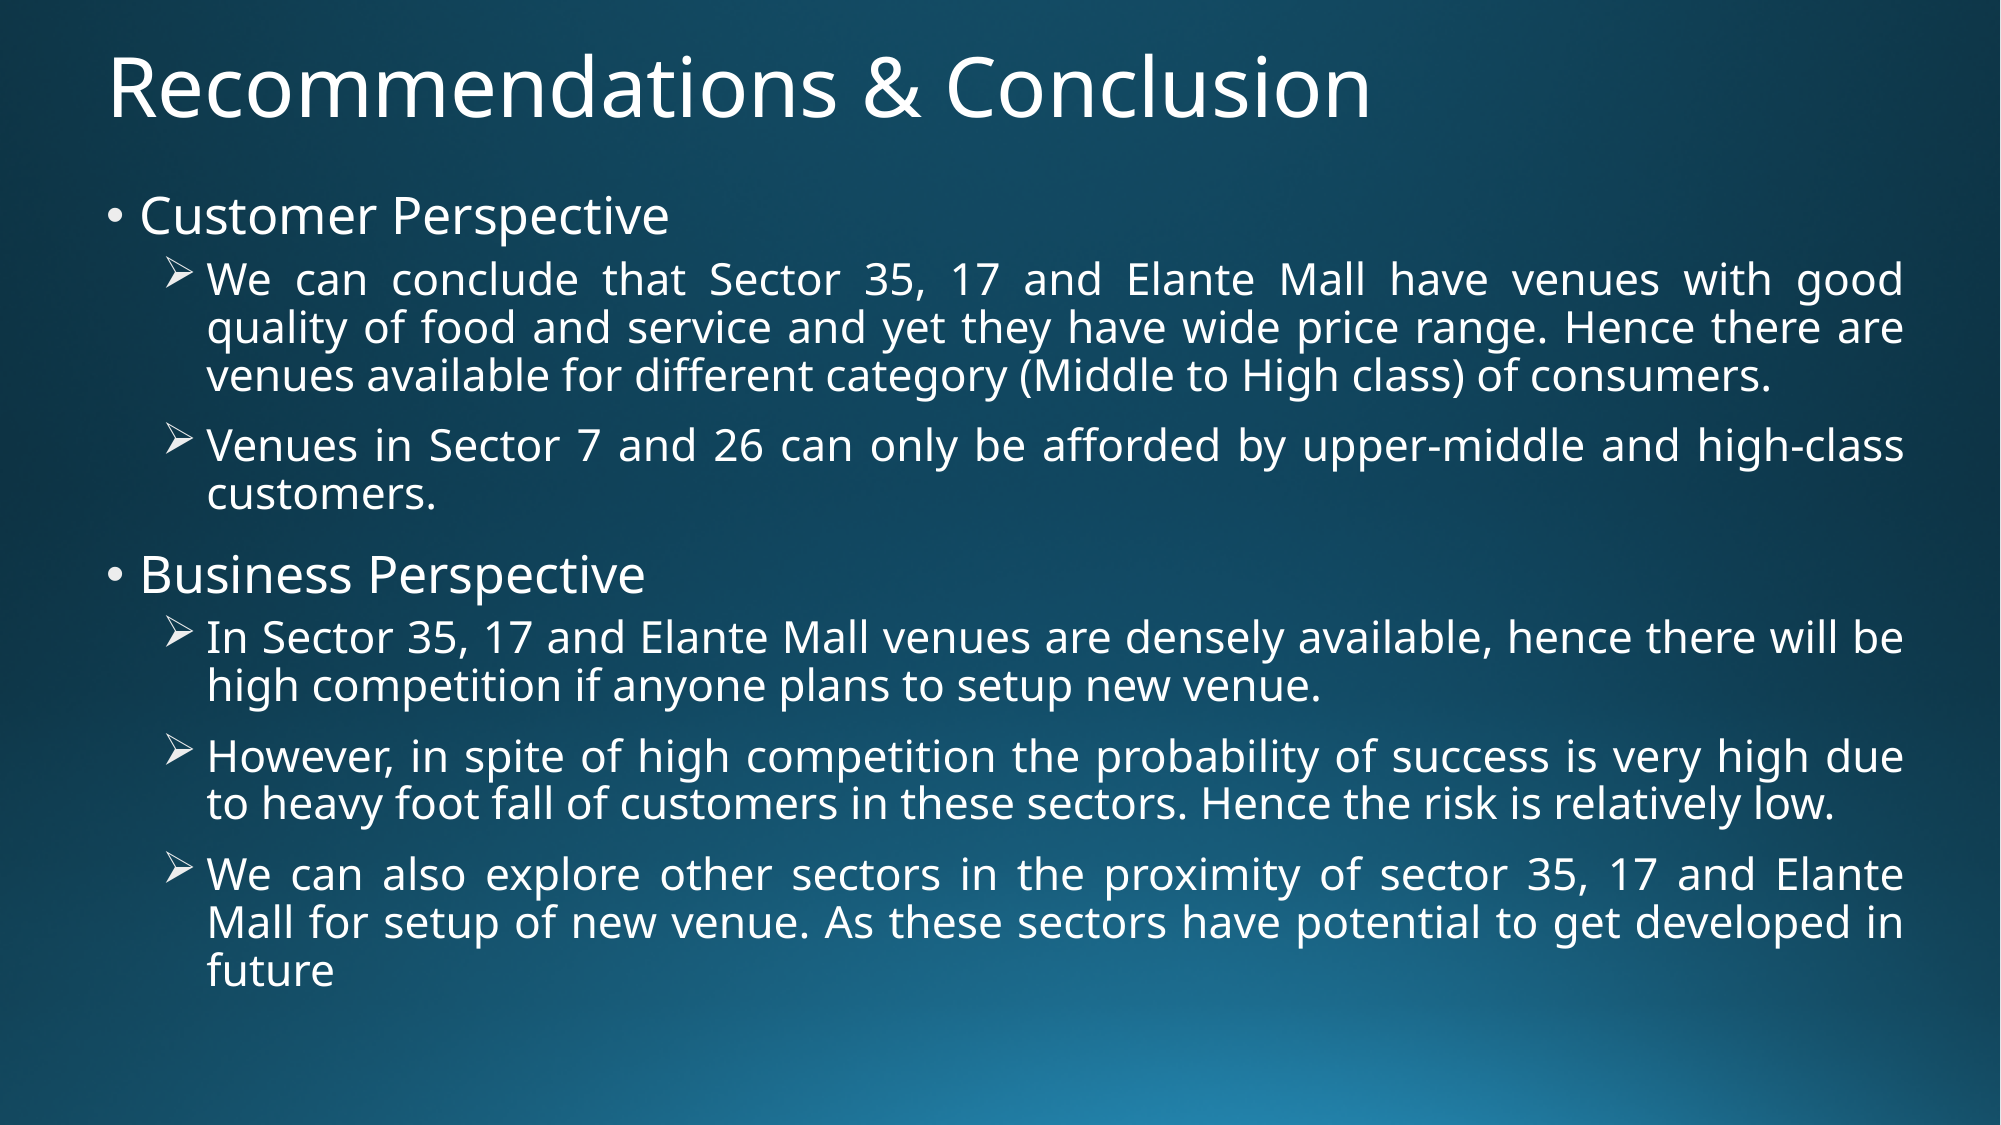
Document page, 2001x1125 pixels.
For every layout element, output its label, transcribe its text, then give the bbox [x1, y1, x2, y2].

picture [0, 0, 2001, 1125]
title Recommendations & Conclusion [91, 27, 1817, 155]
list Customer Perspective We can conclude that Sector 35, 17 and Elante Mall have venues with good quality of food and service and yet they have wide price range. Hence there are venues available for different category (Middle to High class) of consumers. Venues in Sector 7 and 26 can only be afforded by upper-middle and high-class customers. Business Perspective In Sector 35, 17 and Elante Mall venues are densely available, hence there will be high competition if anyone plans to setup new venue. However, in spite of high competition the probability of success is very high due to heavy foot fall of customers in these sectors. Hence the risk is relatively low. We can also explore other sectors in the proximity of sector 35, 17 and Elante Mall for setup of new venue. As these sectors have potential to get developed in future [91, 182, 1923, 1062]
